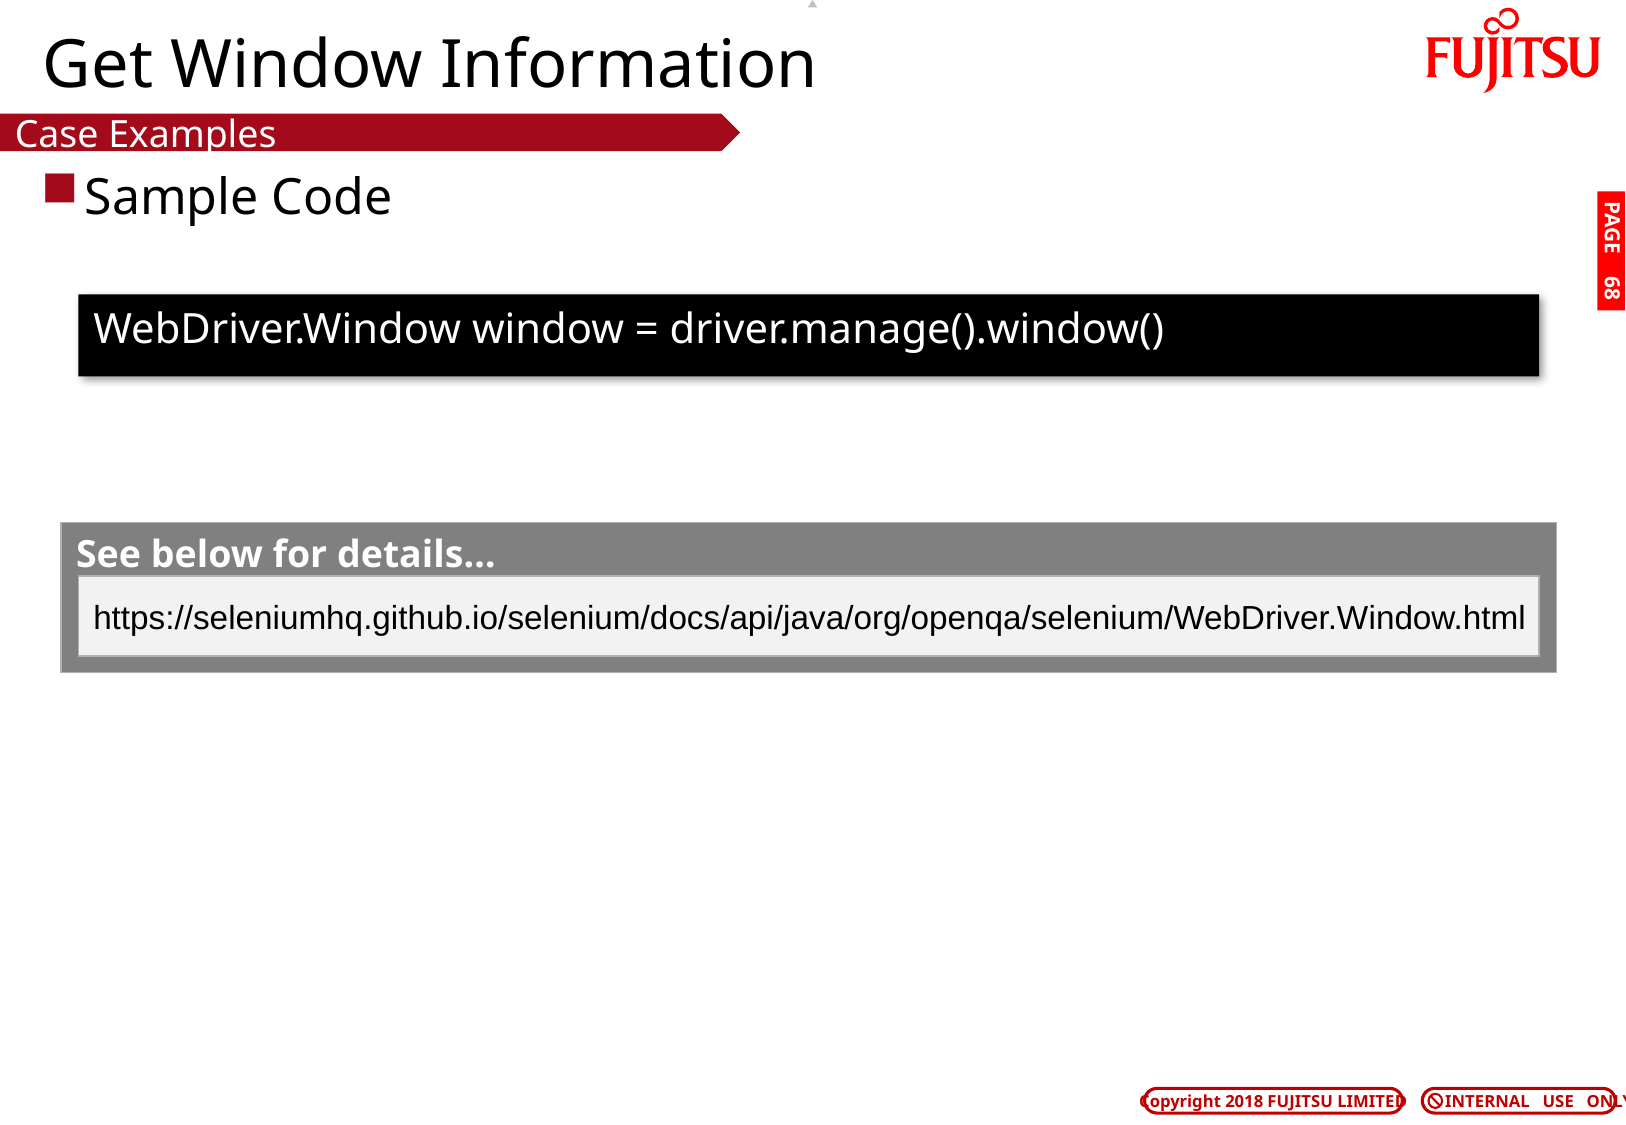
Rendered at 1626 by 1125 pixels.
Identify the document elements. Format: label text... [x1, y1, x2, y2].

slide_number PAGE 67 [1597, 191, 1625, 311]
title Get Window Information [28, 28, 1404, 93]
text_box See below for details… [61, 522, 1557, 673]
list Sample Code [28, 151, 1569, 1065]
text_box Case Examples [0, 111, 743, 154]
text_box WebDriver.Window window = driver.manage().window() [78, 294, 1540, 377]
text_box https://seleniumhq.github.io/selenium/docs/api/java/org/openqa/selenium/WebDriver.Window.html [78, 575, 1540, 656]
